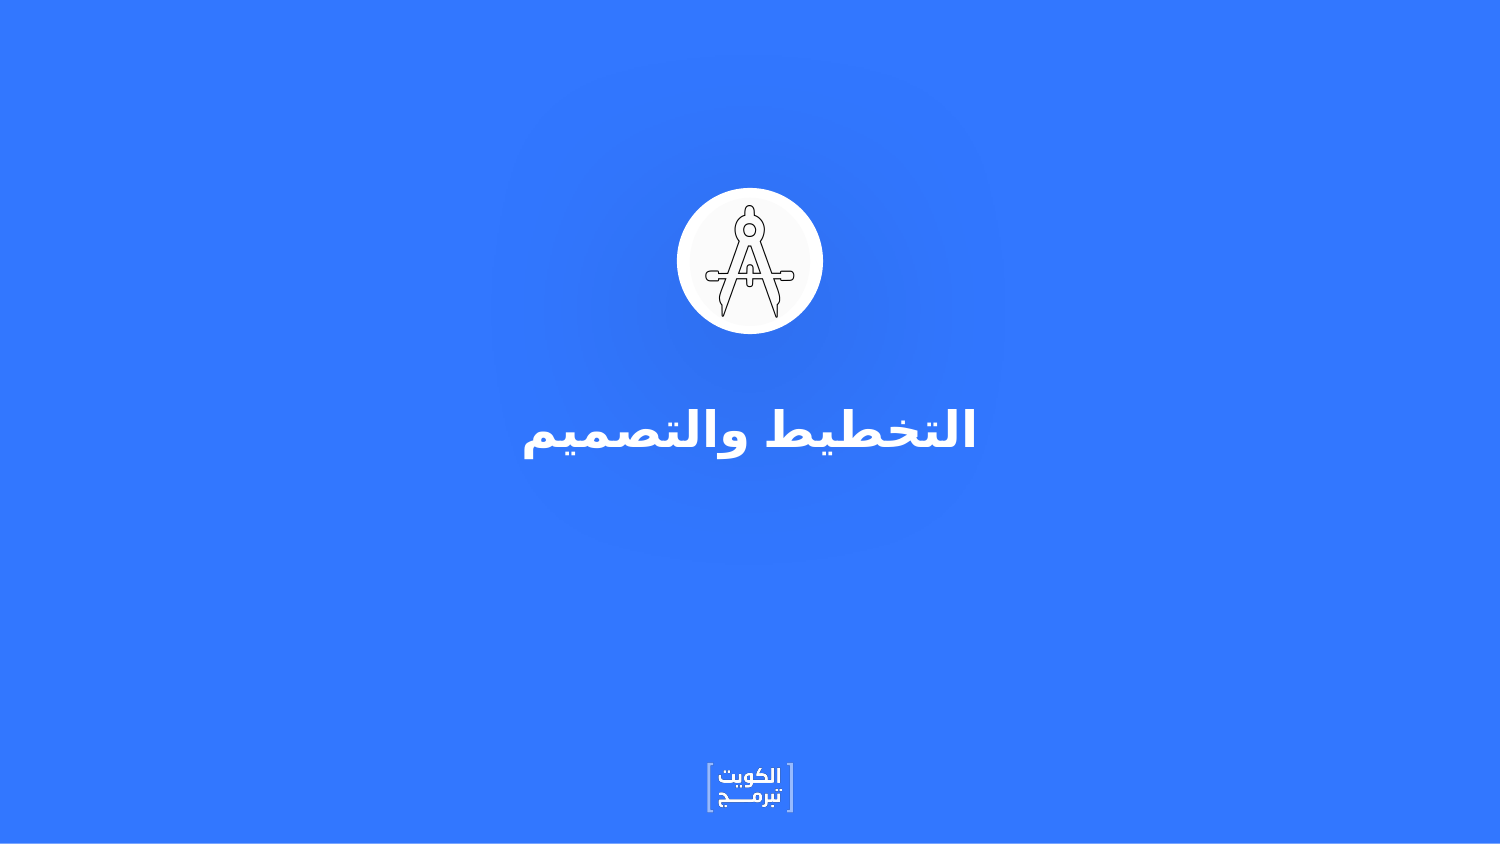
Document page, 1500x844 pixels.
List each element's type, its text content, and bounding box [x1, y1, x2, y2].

picture [689, 197, 811, 327]
picture [655, 758, 845, 817]
title التخطيط والتصميم [439, 382, 1061, 521]
